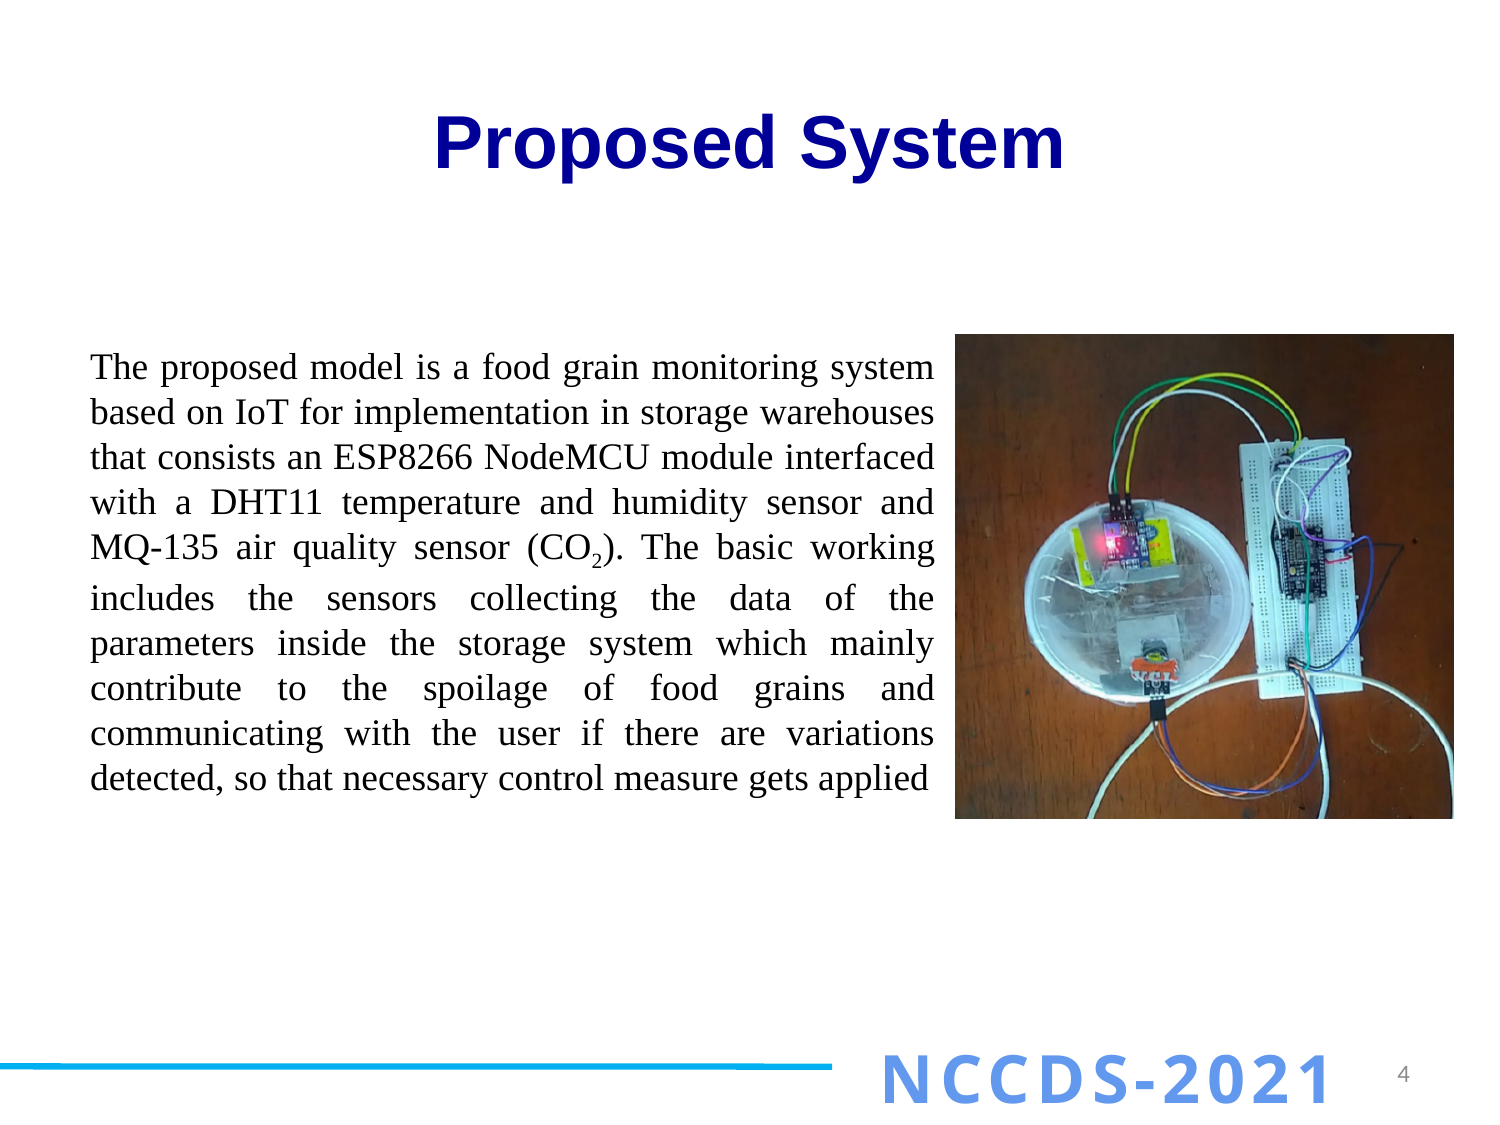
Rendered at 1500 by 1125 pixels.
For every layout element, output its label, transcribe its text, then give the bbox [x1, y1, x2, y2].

picture [955, 334, 1454, 820]
text_box NCCDS-2021 [761, 1029, 1453, 1124]
title Proposed System [75, 45, 1425, 233]
list The proposed model is a food grain monitoring system based on IoT for implementation in storage warehouses that consists an ESP8266 NodeMCU module interfaced with a DHT11 temperature and humidity sensor and MQ-135 air quality sensor (CO2). The basic working includes the sensors collecting the data of the parameters inside the storage system which mainly contribute to the spoilage of food grains and communicating with the user if there are variations detected, so that necessary control measure gets applied [75, 334, 951, 1063]
